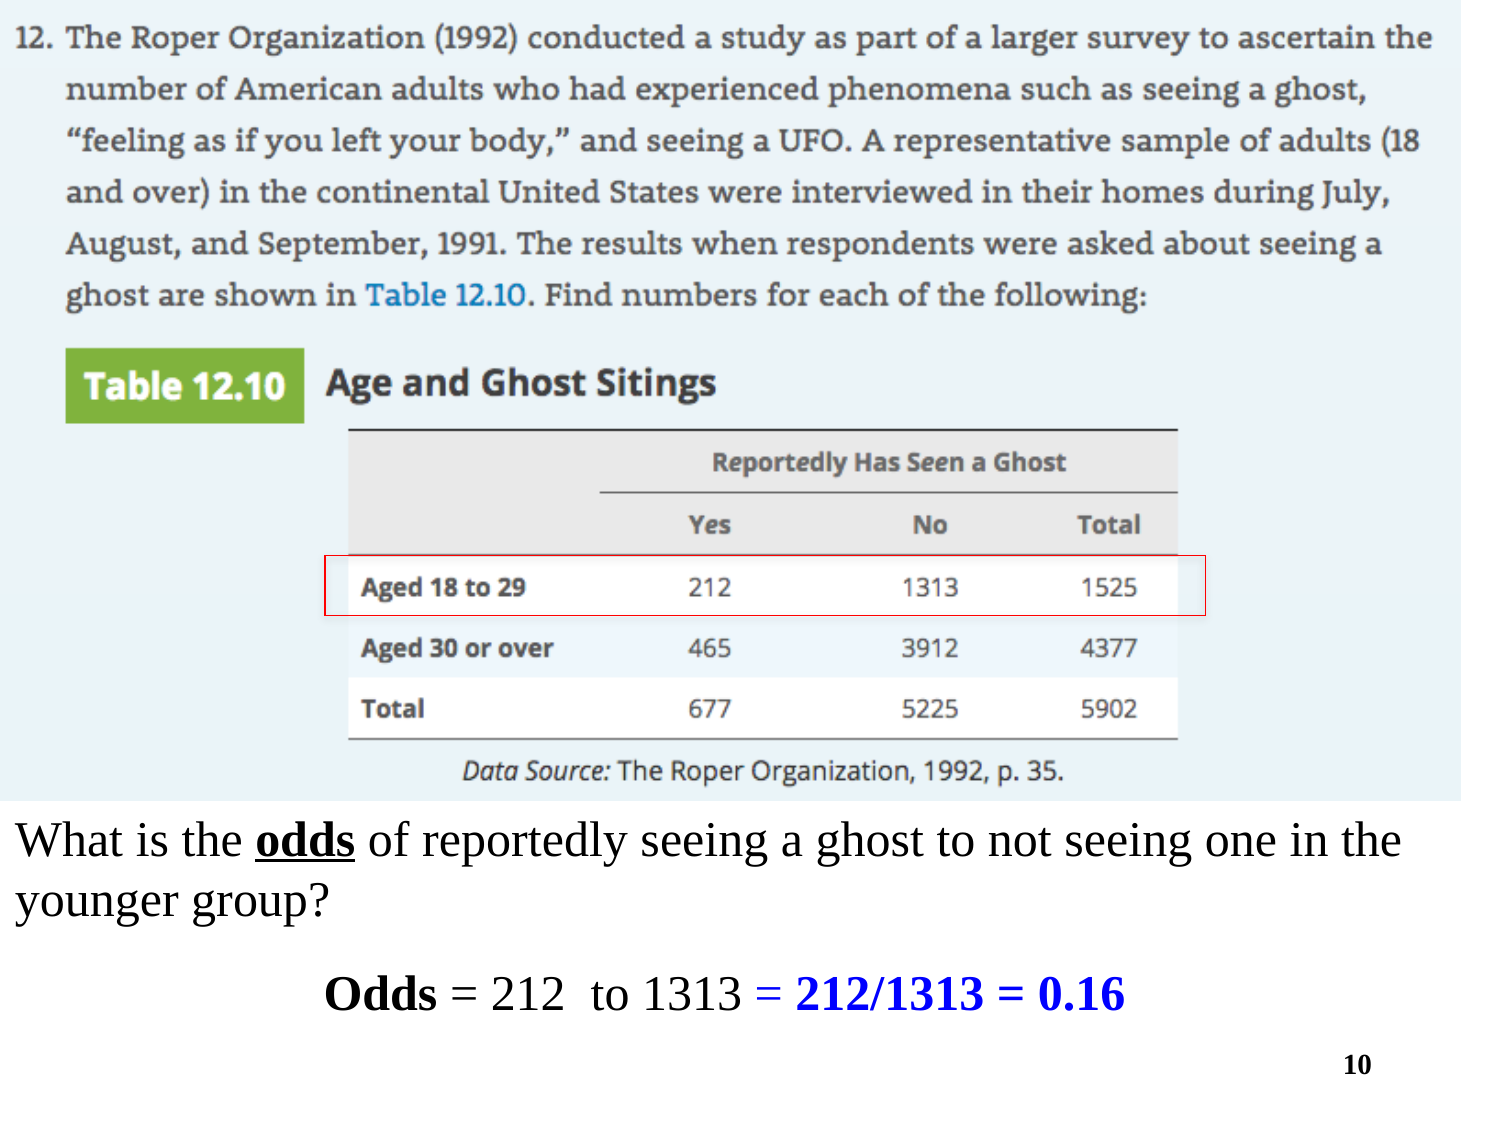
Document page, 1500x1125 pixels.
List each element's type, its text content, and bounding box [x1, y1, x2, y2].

text_box What is the odds of reportedly seeing a ghost to not seeing one in the younger group? [0, 809, 1424, 994]
text_box Odds = 212 to 1313 = 212/1313 = 0.16 [308, 953, 1141, 1089]
picture [0, 0, 1462, 801]
slide_number 10 [1074, 1037, 1388, 1100]
